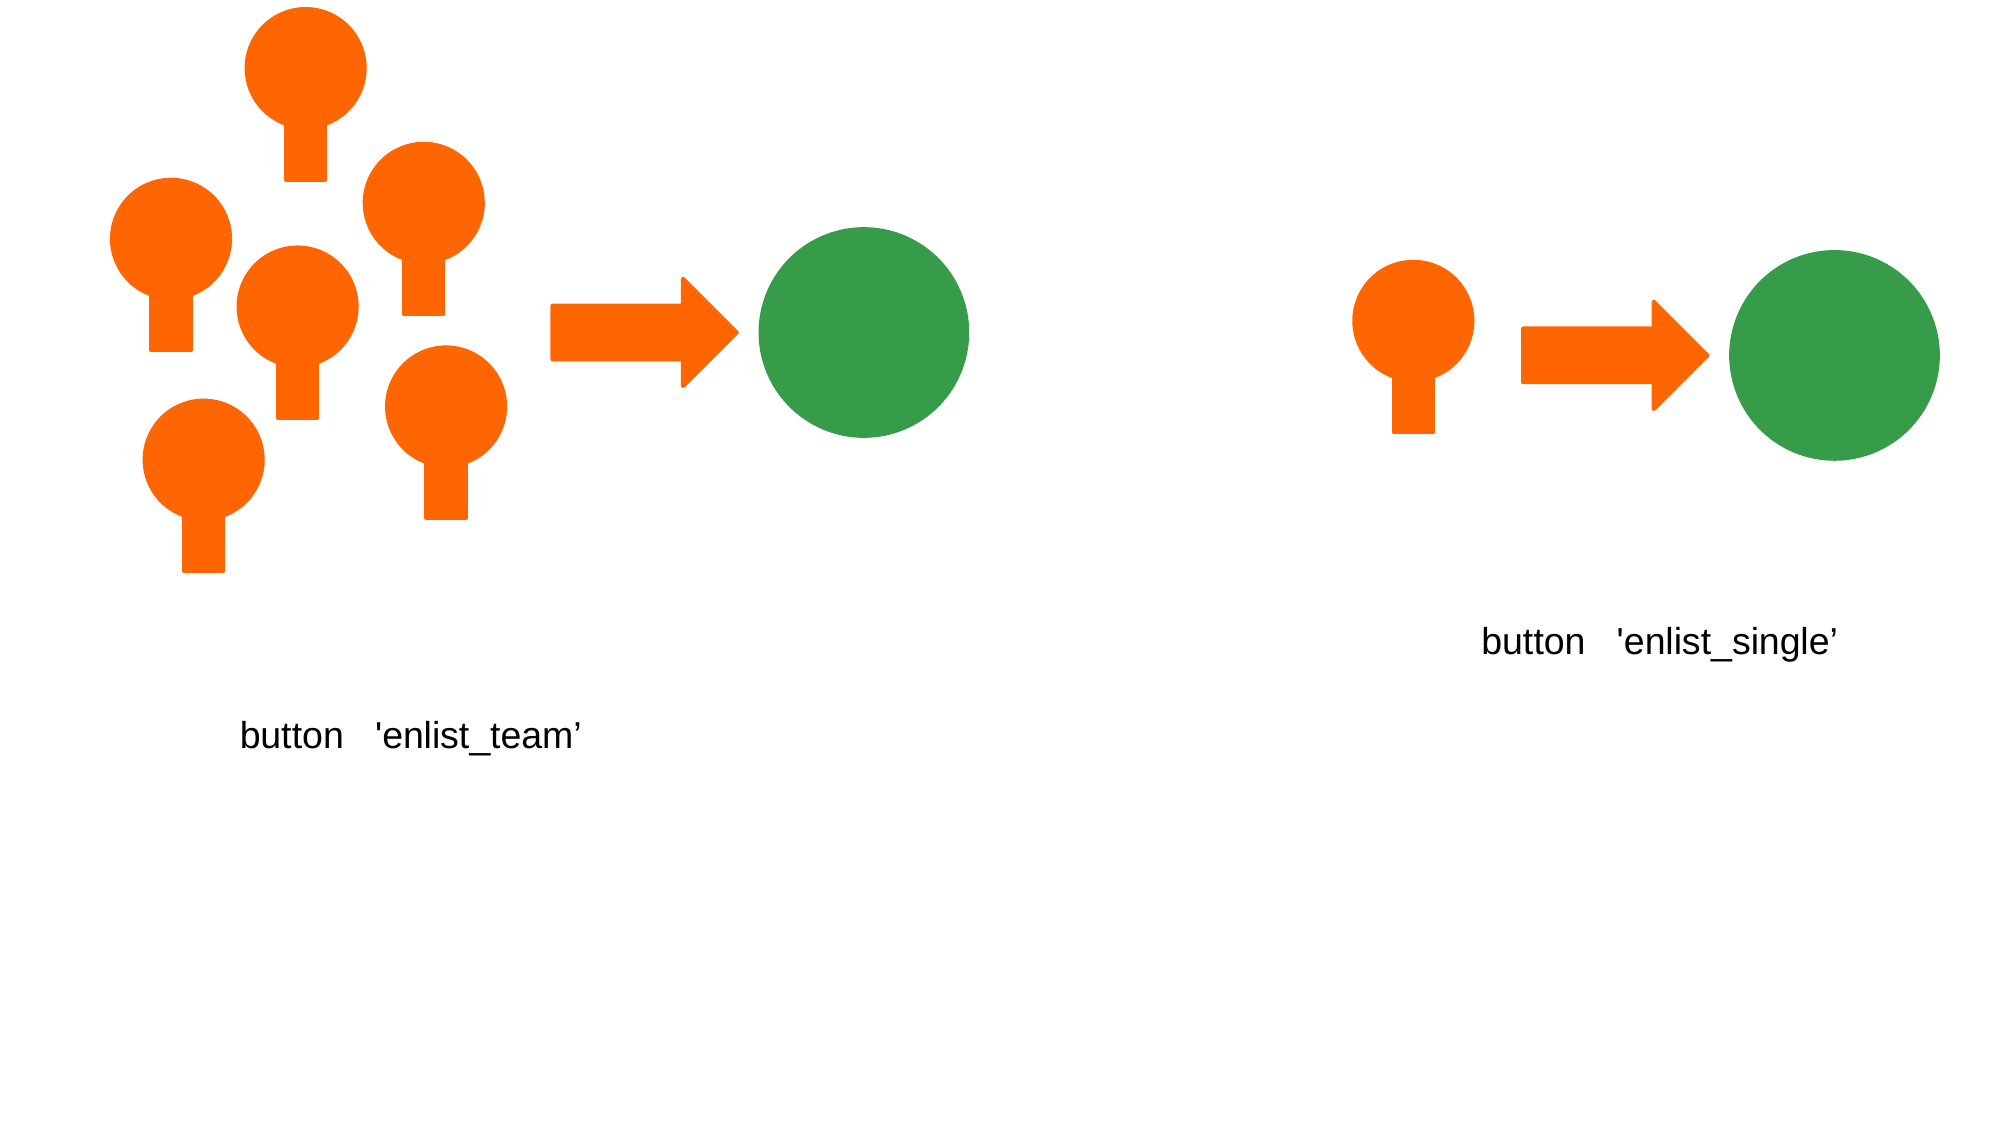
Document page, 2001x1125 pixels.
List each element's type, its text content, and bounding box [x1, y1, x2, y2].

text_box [111, 8, 968, 572]
text_box button 'enlist_team’ [224, 704, 597, 764]
text_box button 'enlist_single’ [1466, 609, 1853, 670]
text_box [1354, 251, 1938, 459]
